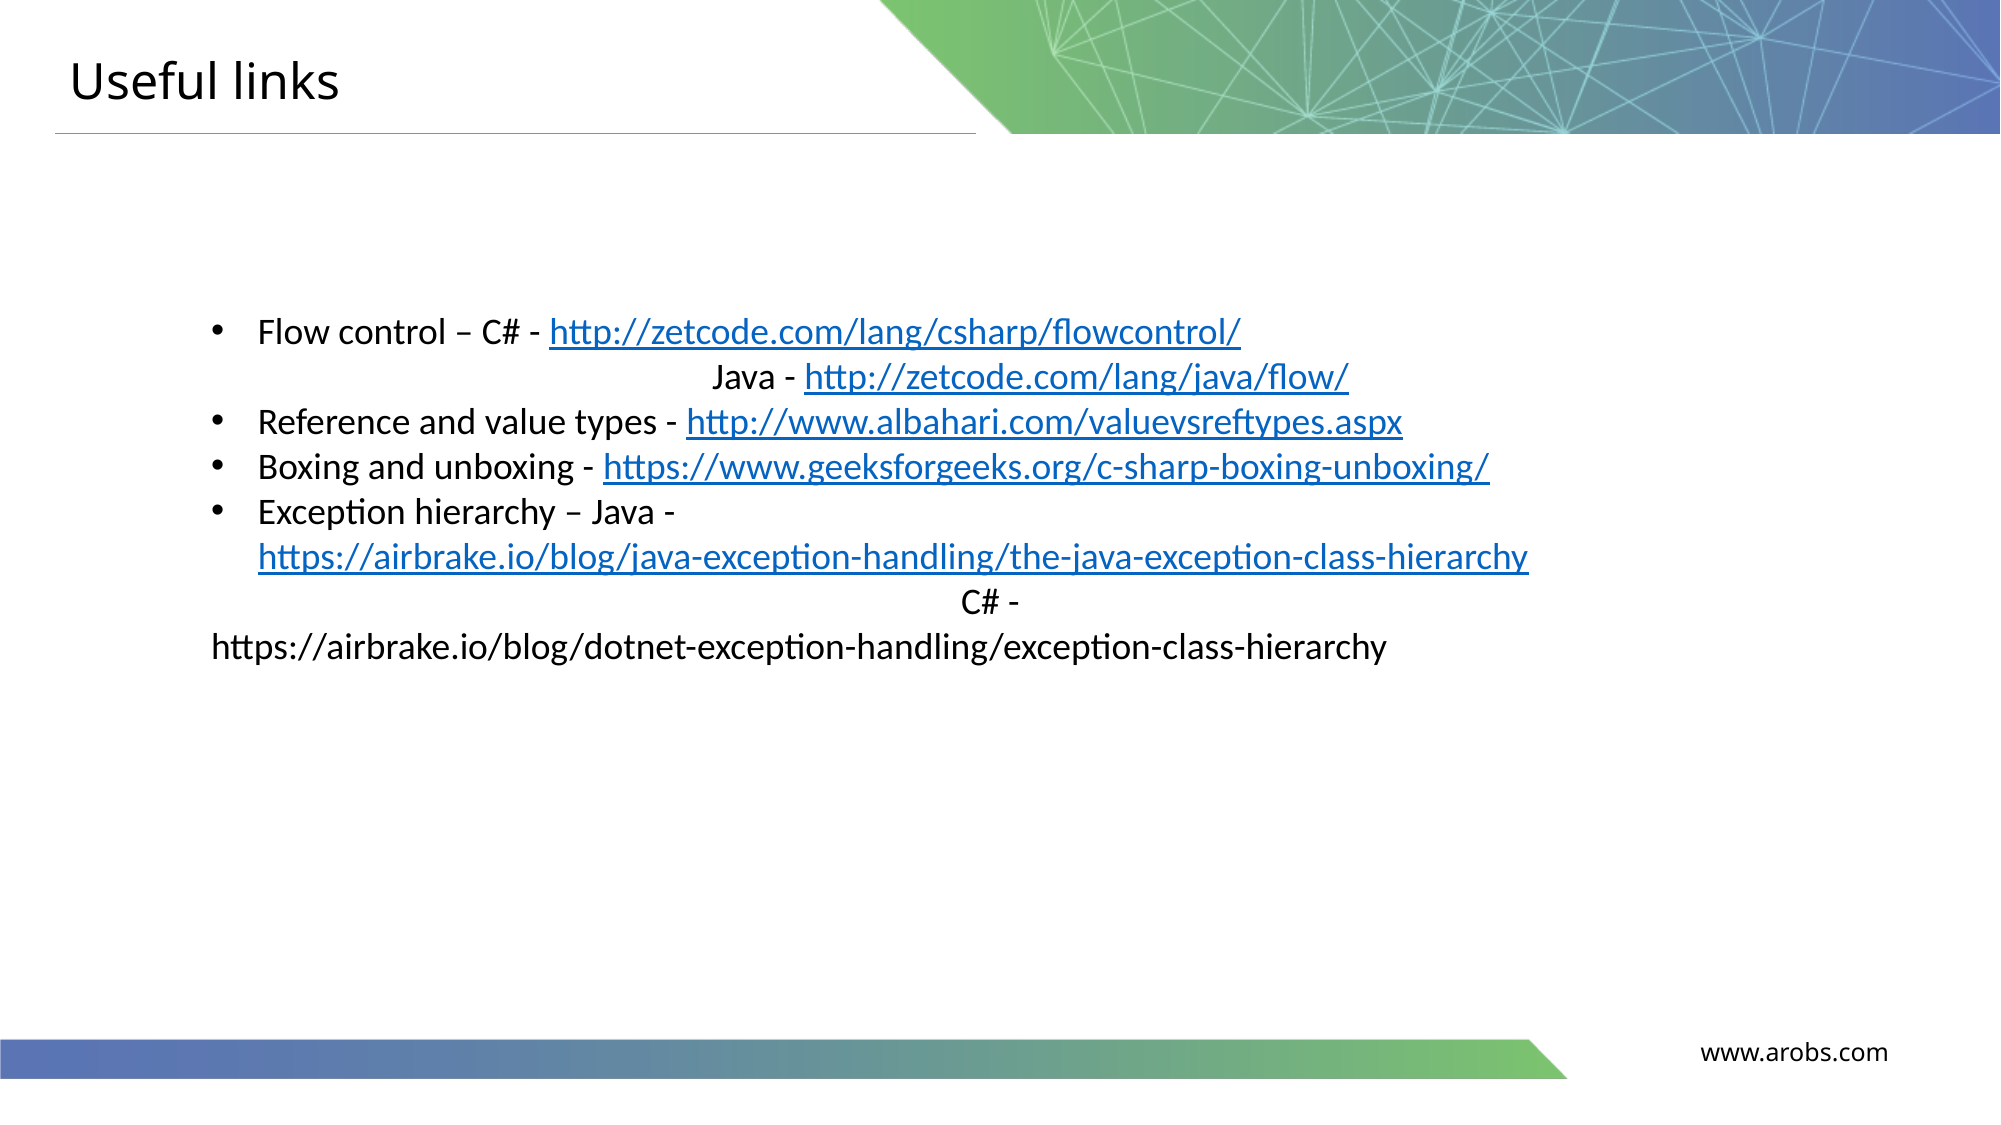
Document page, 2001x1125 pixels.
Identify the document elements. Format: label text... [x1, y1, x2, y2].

title Useful links [55, 33, 746, 133]
picture [746, 0, 2000, 134]
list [0, 1034, 1608, 1088]
text_box Flow control – C# - http://zetcode.com/lang/csharp/flowcontrol/ Java - http://zetcode.com/lang/java/flow/ Reference and value types - http://www.albahari.com/valuevsreftypes.aspx Boxing and unboxing - https://www.geeksforgeeks.org/c-sharp-boxing-unboxing/ Exception hierarchy – Java - https://airbrake.io/blog/java-exception-handling/the-java-exception-class-hierarchy C# - https://airbrake.io/blog/dotnet-exception-handling/exception-class-hierarchy [196, 299, 1897, 675]
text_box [1608, 1029, 1982, 1097]
